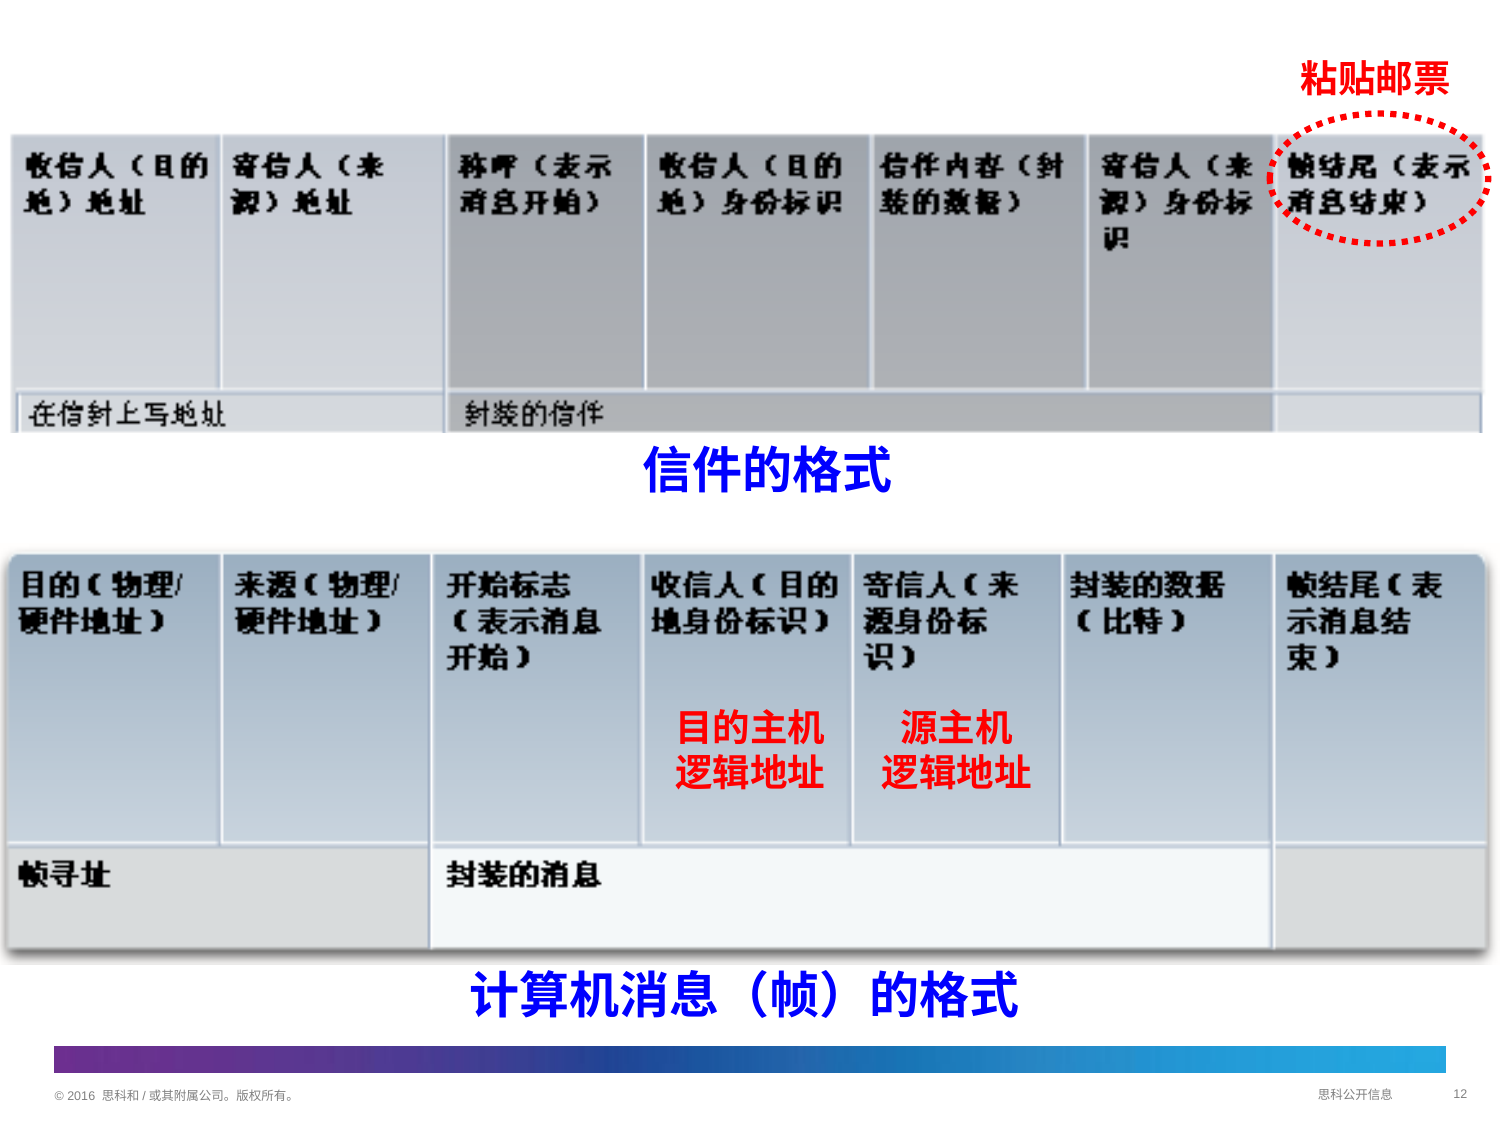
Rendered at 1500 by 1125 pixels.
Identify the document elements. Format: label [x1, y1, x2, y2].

text_box [0, 46, 1500, 509]
picture [54, 1046, 1446, 1073]
text_box [0, 542, 1500, 1032]
